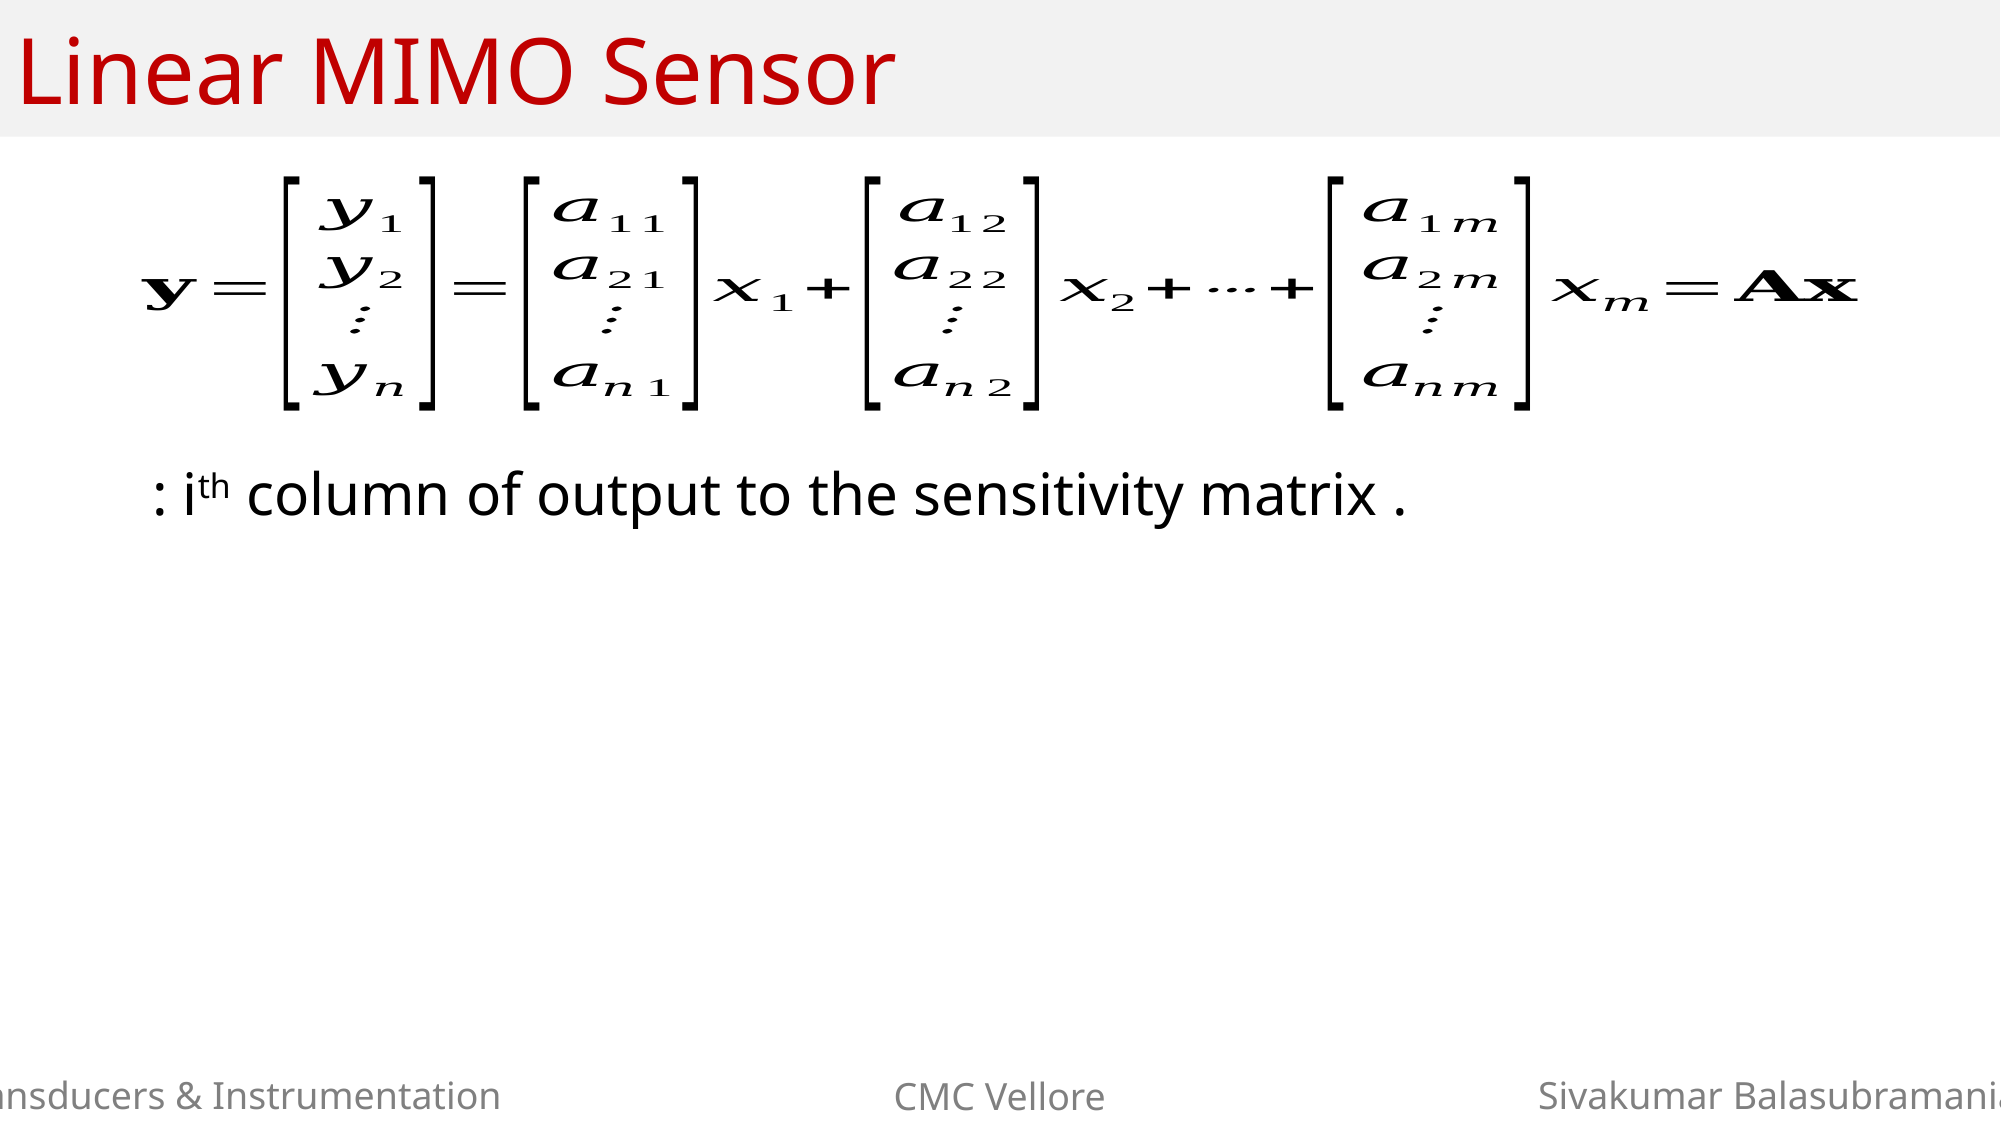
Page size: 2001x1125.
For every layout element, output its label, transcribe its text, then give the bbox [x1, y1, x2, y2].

title Linear MIMO Sensor [0, 0, 2000, 137]
